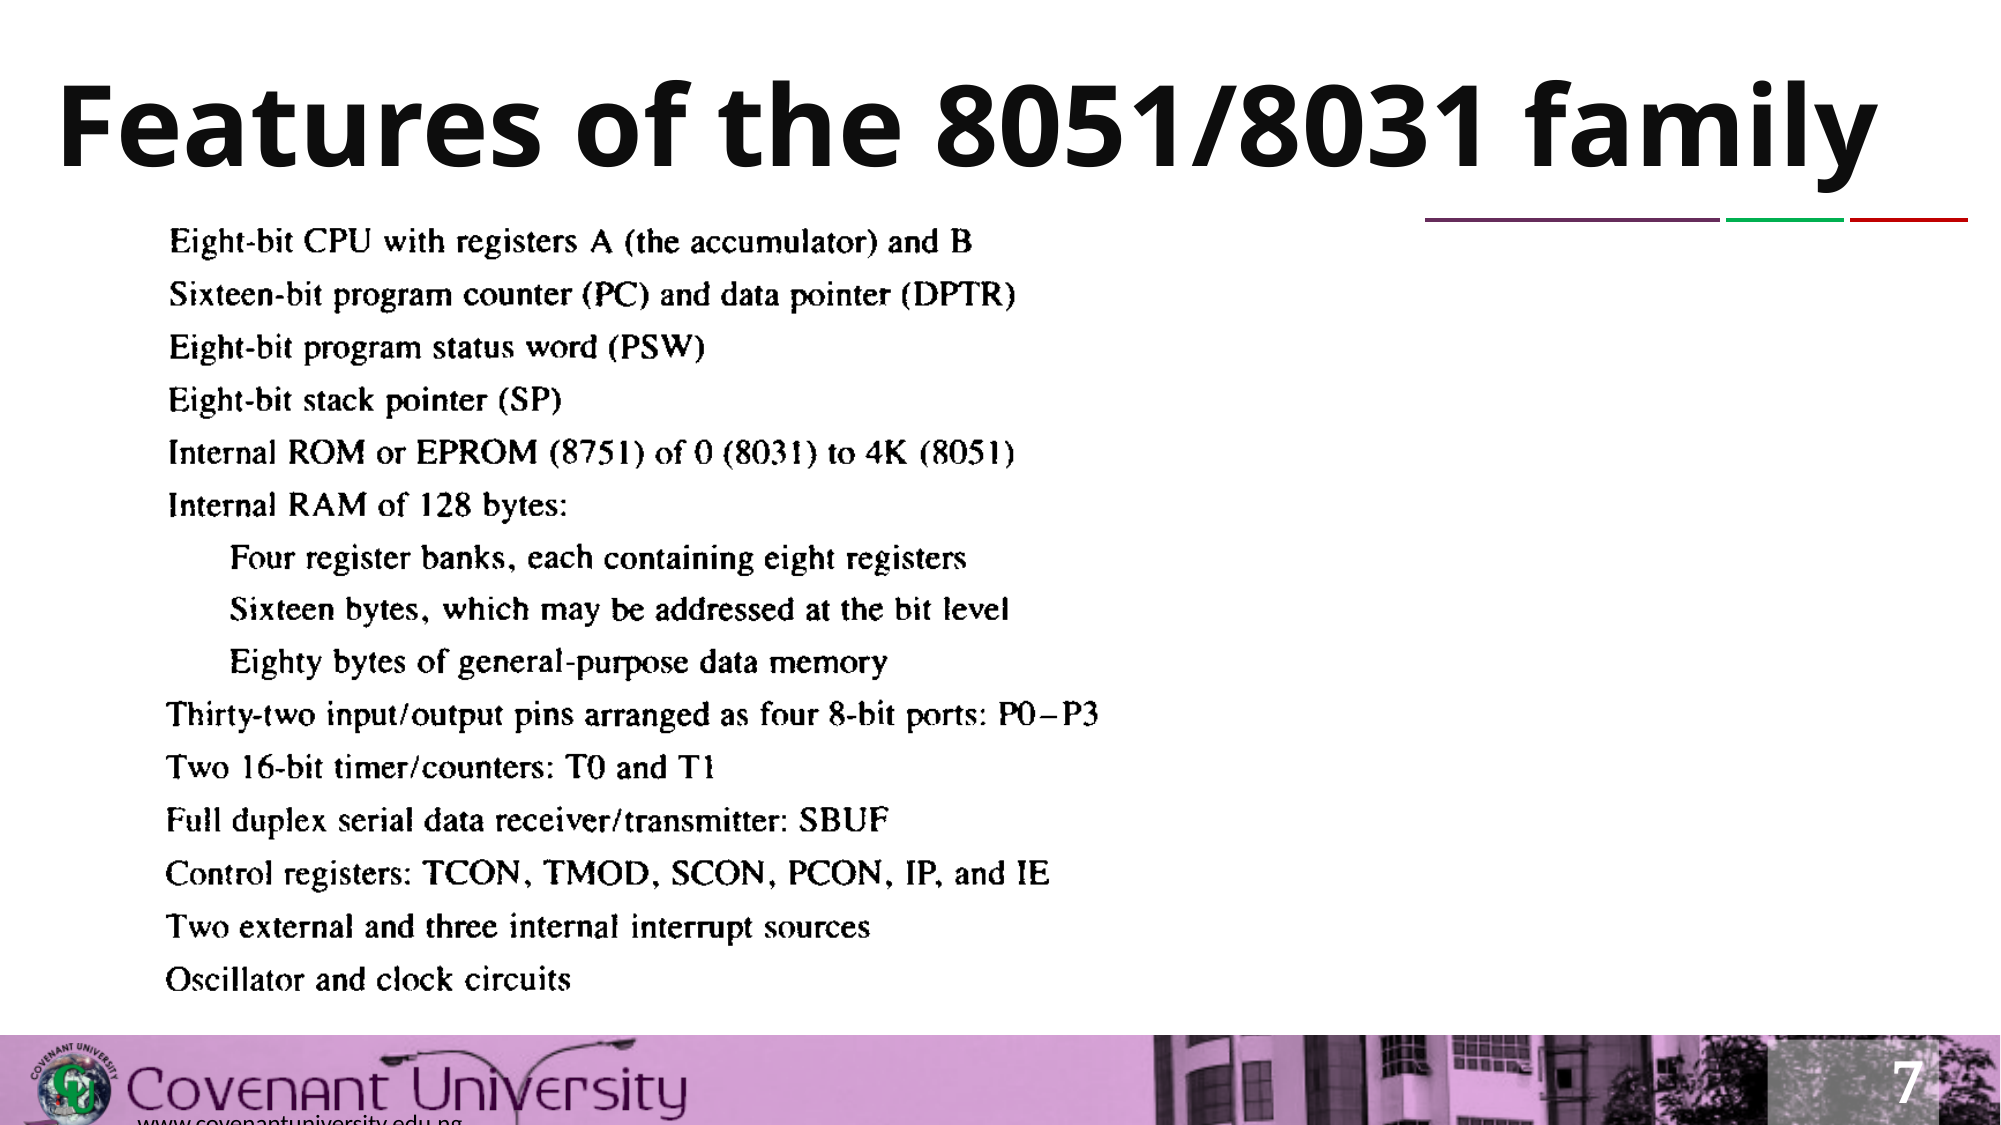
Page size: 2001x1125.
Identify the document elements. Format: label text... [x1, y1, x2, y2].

picture [23, 1036, 1071, 1125]
title Features of the 8051/8031 family [35, 25, 1965, 218]
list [142, 212, 1175, 1005]
